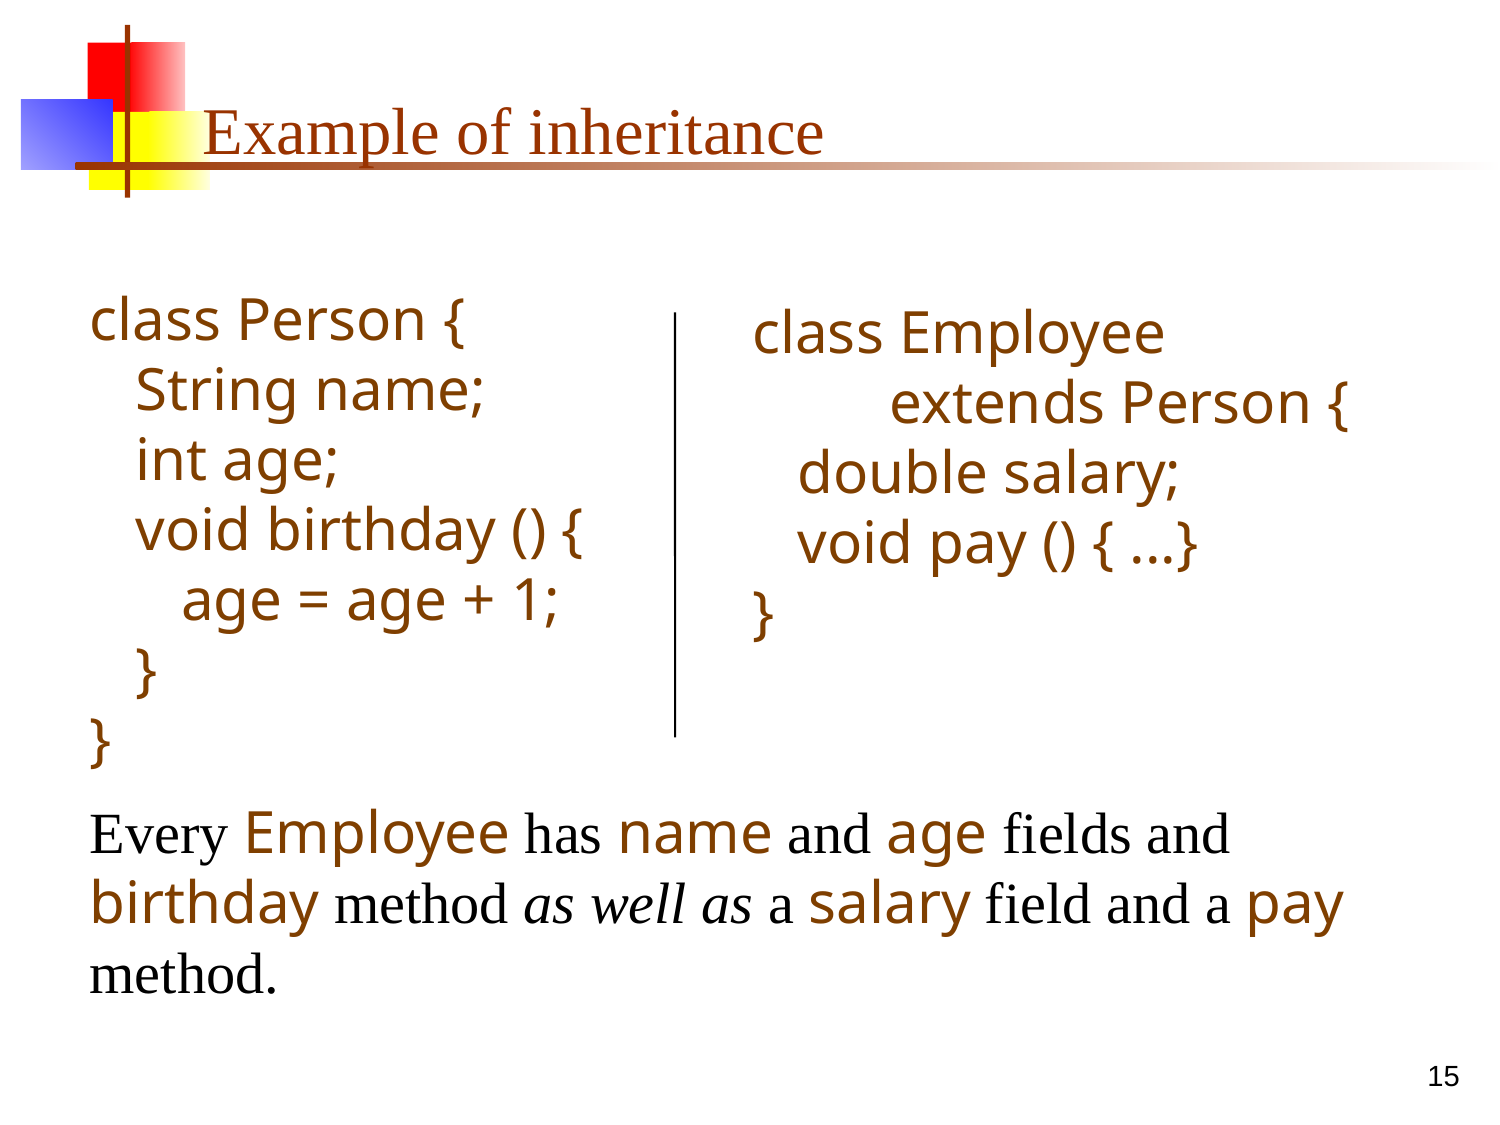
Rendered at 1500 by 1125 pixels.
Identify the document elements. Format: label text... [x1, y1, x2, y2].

title Example of inheritance [187, 37, 1466, 175]
text_box Every Employee has name and age fields and birthday method as well as a salary field and a pay method. [74, 787, 1425, 1013]
text_box class Person { String name; int age; void birthday () { age = age + 1; } } [75, 275, 700, 780]
slide_number 15 [1162, 1025, 1475, 1100]
text_box class Employee extends Person { double salary; void pay () { ...} } [737, 287, 1450, 653]
